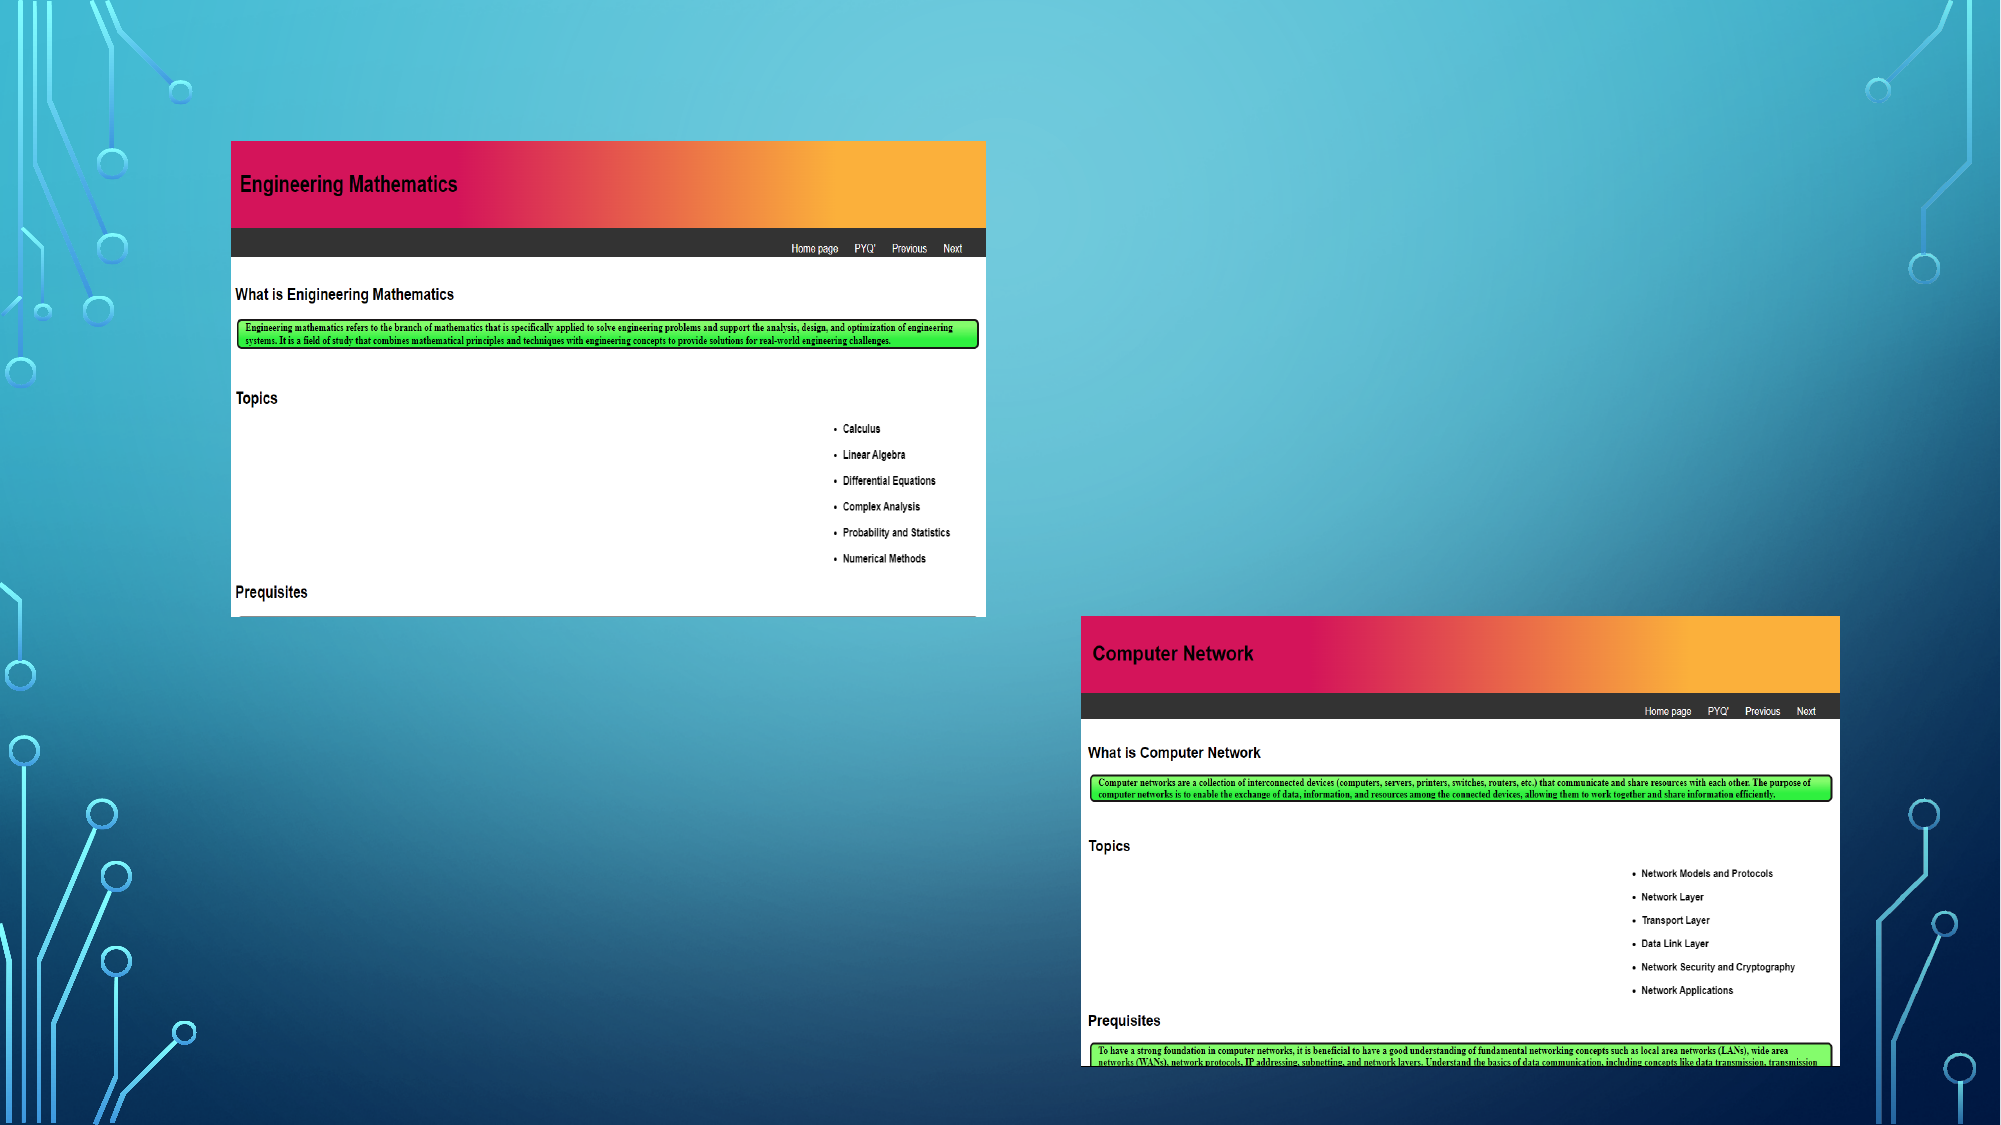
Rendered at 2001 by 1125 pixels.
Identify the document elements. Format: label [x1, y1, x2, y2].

picture [1080, 616, 1840, 1067]
picture [230, 141, 986, 617]
